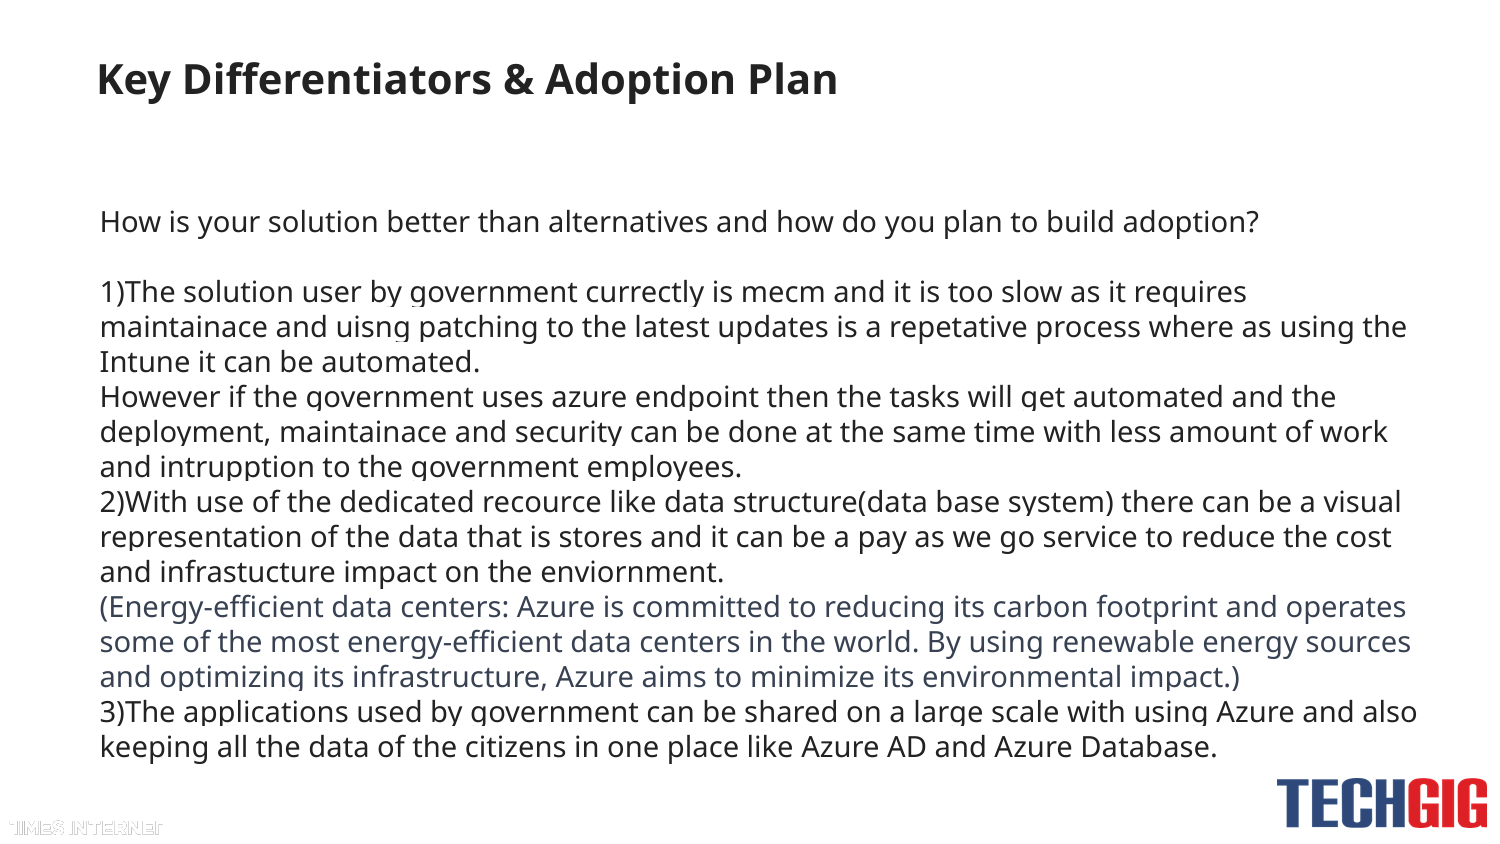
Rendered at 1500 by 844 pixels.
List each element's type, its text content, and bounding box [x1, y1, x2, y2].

title Key Differentiators & Adoption Plan [81, 37, 1440, 133]
text_box How is your solution better than alternatives and how do you plan to build adoption? 1)The solution user by government currectly is mecm and it is too slow as it requires maintainace and uisng patching to the latest updates is a repetative process where as using the Intune it can be automated. However if the government uses azure endpoint then the tasks will get automated and the deployment, maintainace and security can be done at the same time with less amount of work and intrupption to the government employees. 2)With use of the dedicated recource like data structure(data base system) there can be a visual representation of the data that is stores and it can be a pay as we go service to reduce the cost and infrastucture impact on the enviornment. (Energy-efficient data centers: Azure is committed to reducing its carbon footprint and operates some of the most energy-efficient data centers in the world. By using renewable energy sources and optimizing its infrastructure, Azure aims to minimize its environmental impact.) 3)The applications used by government can be shared on a large scale with using Azure and also keeping all the data of the citizens in one place like Azure AD and Azure Database. [84, 188, 1436, 779]
picture [8, 818, 164, 837]
picture [1277, 777, 1488, 828]
